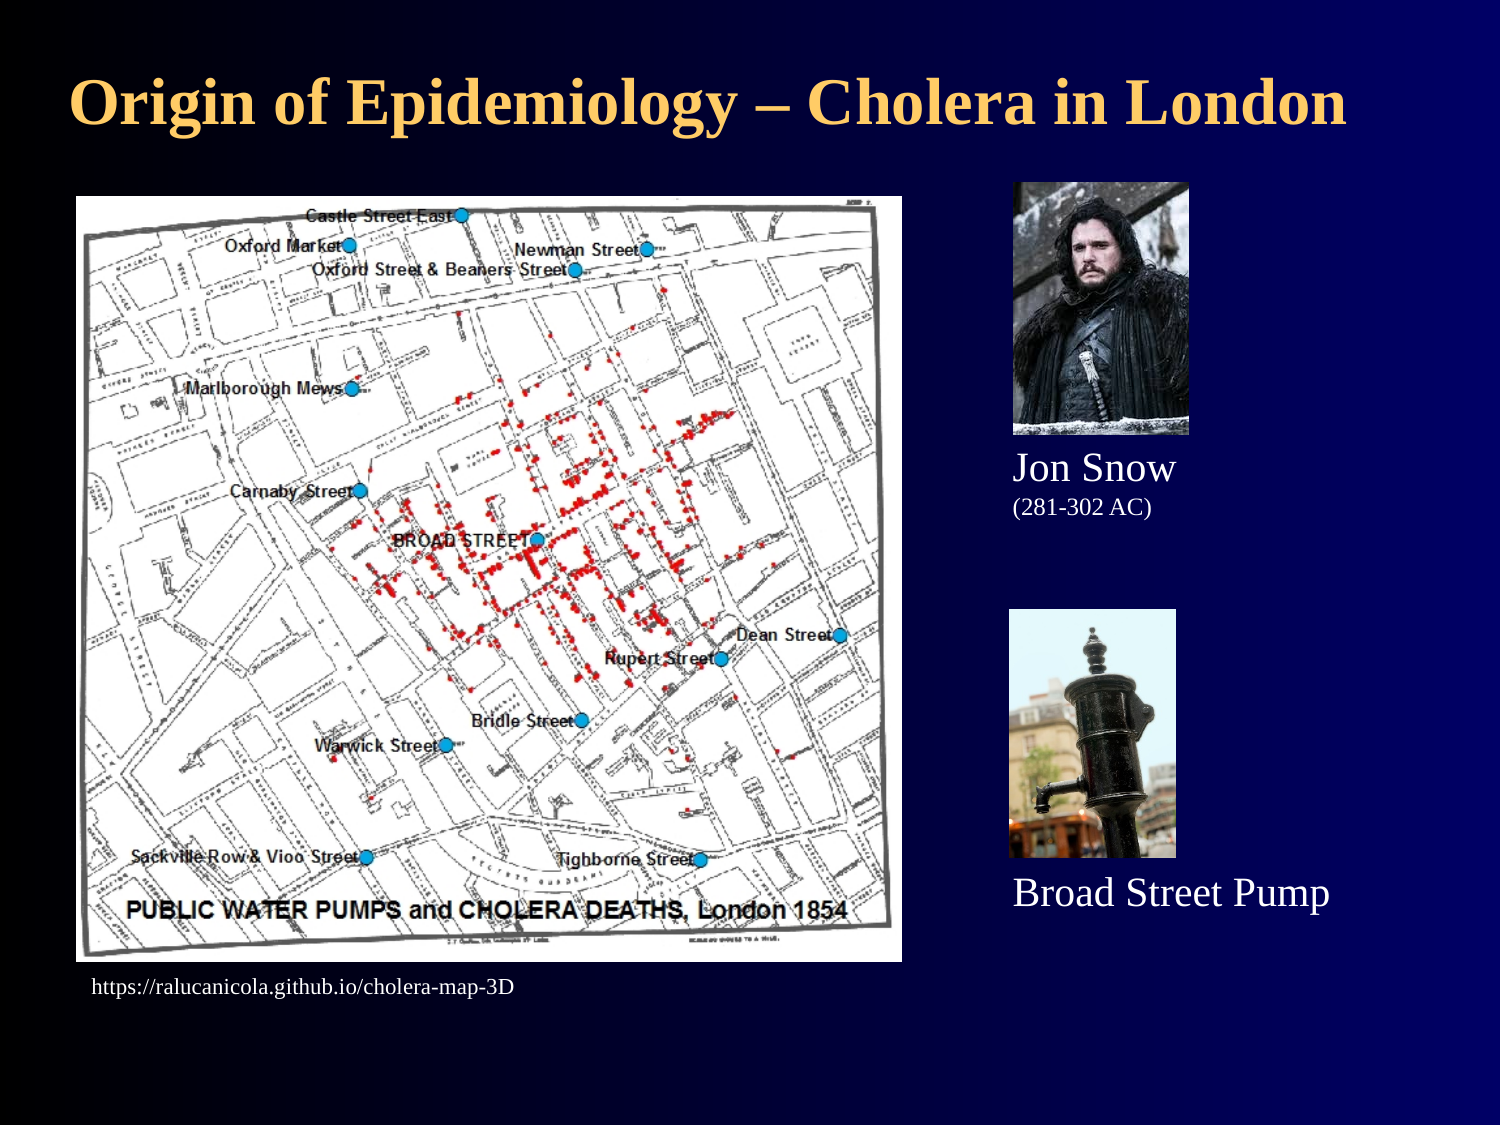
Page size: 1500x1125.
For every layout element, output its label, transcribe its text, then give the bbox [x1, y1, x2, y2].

text_box https://ralucanicola.github.io/cholera-map-3D [76, 964, 1136, 1007]
title Origin of Epidemiology – Cholera in London [52, 0, 1459, 225]
picture [1013, 182, 1189, 435]
text_box Broad Street Pump [998, 857, 1376, 923]
text_box Jon Snow (281-302 AC) [997, 432, 1258, 528]
picture [76, 195, 902, 962]
picture [1009, 609, 1176, 859]
